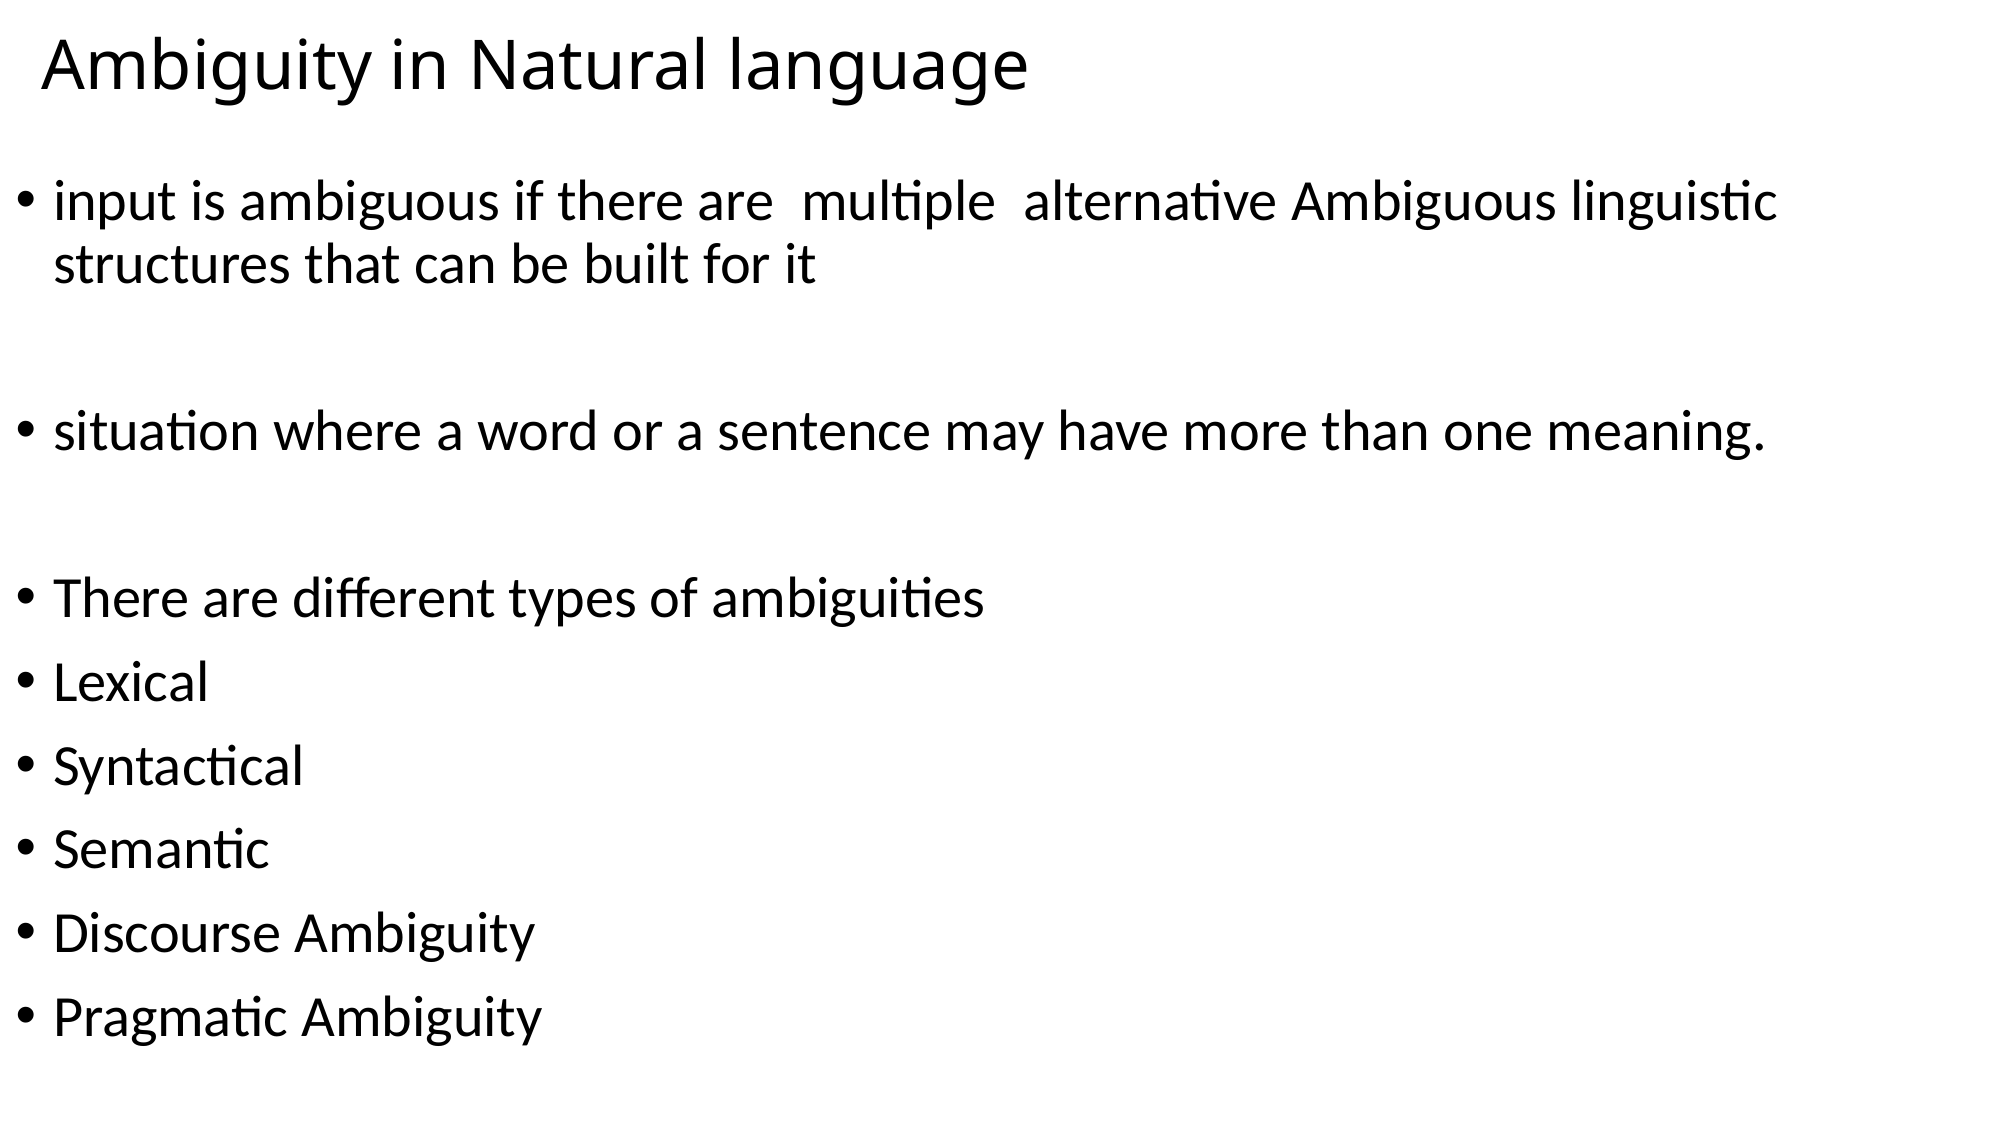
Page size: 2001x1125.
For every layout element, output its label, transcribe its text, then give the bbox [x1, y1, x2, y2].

list input is ambiguous if there are multiple alternative Ambiguous linguistic structures that can be built for it situation where a word or a sentence may have more than one meaning. There are different types of ambiguities Lexical Syntactical Semantic Discourse Ambiguity Pragmatic Ambiguity [0, 162, 2000, 1125]
title Ambiguity in Natural language [26, 22, 1752, 113]
